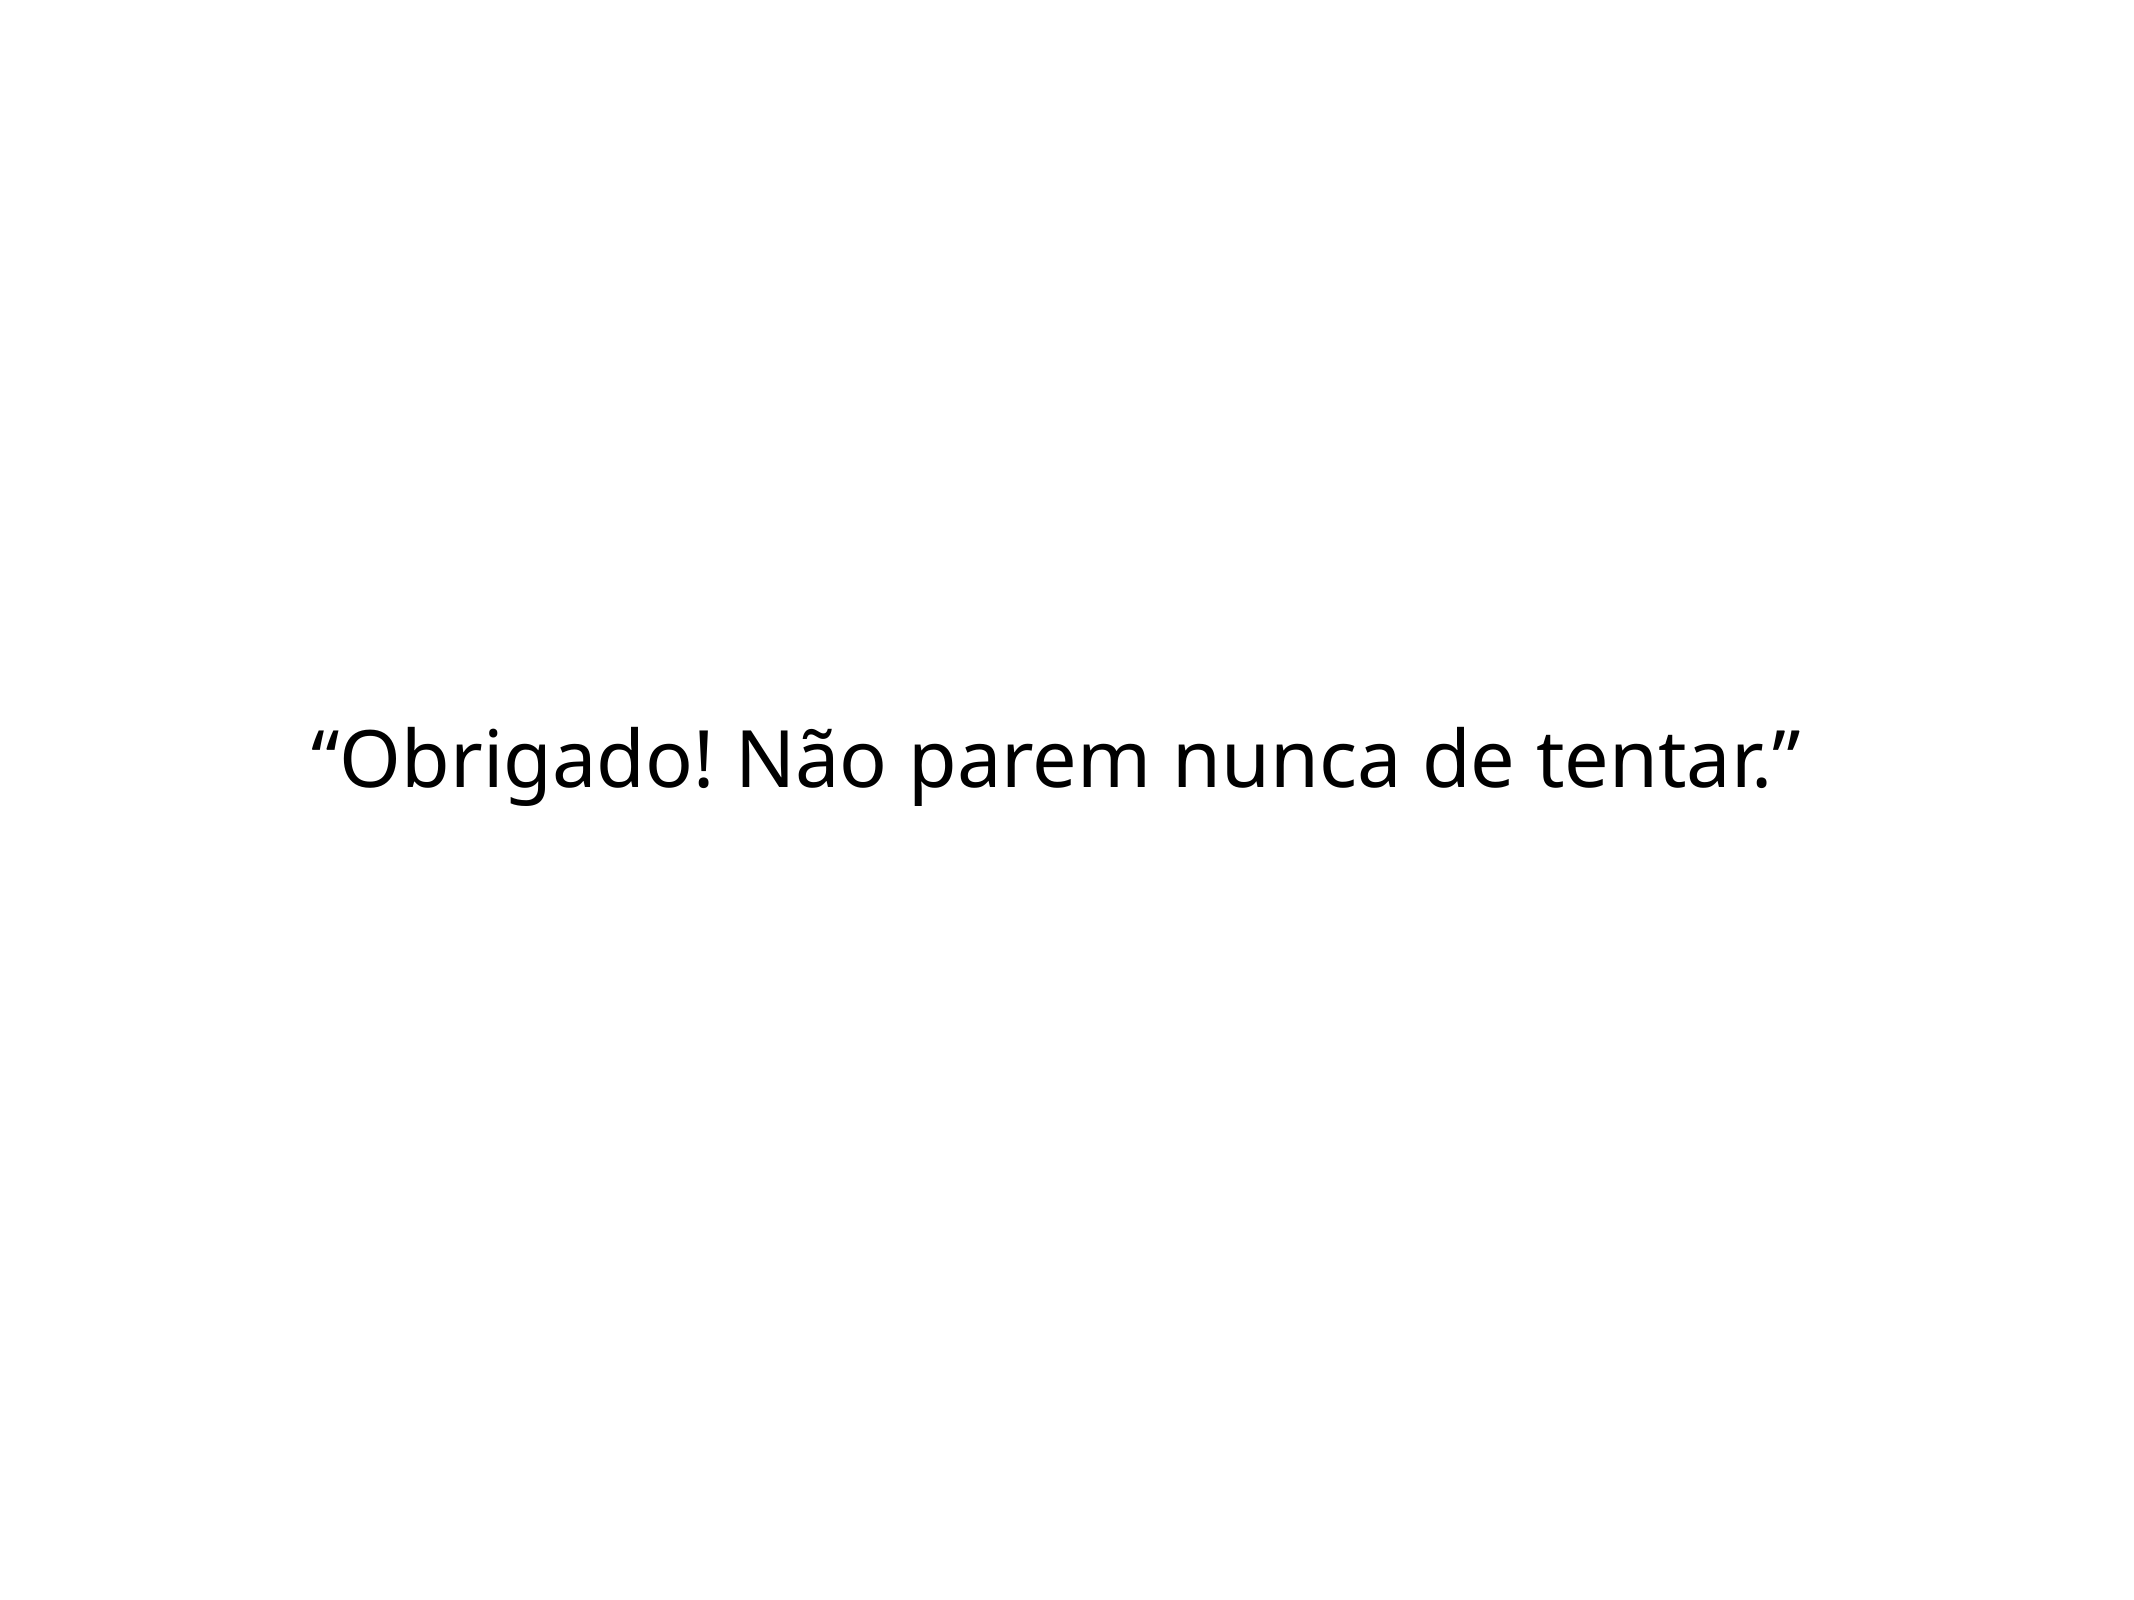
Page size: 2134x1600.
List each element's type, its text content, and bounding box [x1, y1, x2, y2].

text_box “Obrigado! Não parem nunca de tentar.” [208, 708, 1925, 804]
